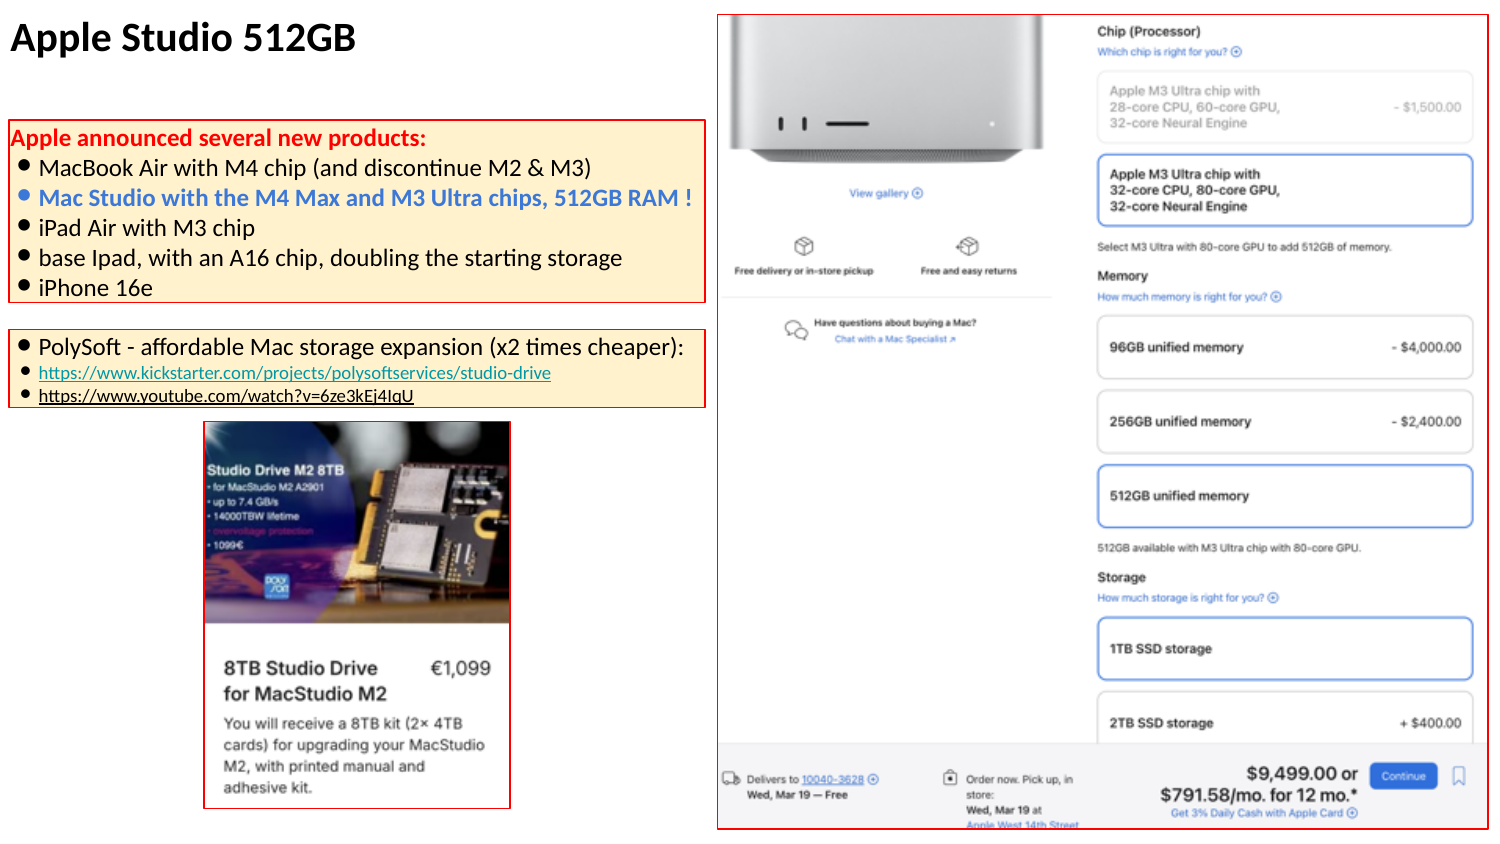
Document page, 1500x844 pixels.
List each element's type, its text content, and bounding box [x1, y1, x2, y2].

text_box Apple announced several new products: MacBook Air with M4 chip (and discontinue M2 & M3) Mac Studio with the M4 Max and M3 Ultra chips, 512GB RAM ! iPad Air with M3 chip base Ipad, with an A16 chip, doubling the starting storage iPhone 16e [8, 119, 706, 303]
picture [204, 421, 510, 808]
text_box PolySoft - affordable Mac storage expansion (x2 times cheaper): https://www.kickstarter.com/projects/polysoftservices/studio-drive https://www.youtube.com/watch?v=6ze3kEj4IqU [8, 329, 706, 408]
picture [717, 15, 1488, 829]
text_box Apple Studio 512GB [8, 8, 616, 62]
